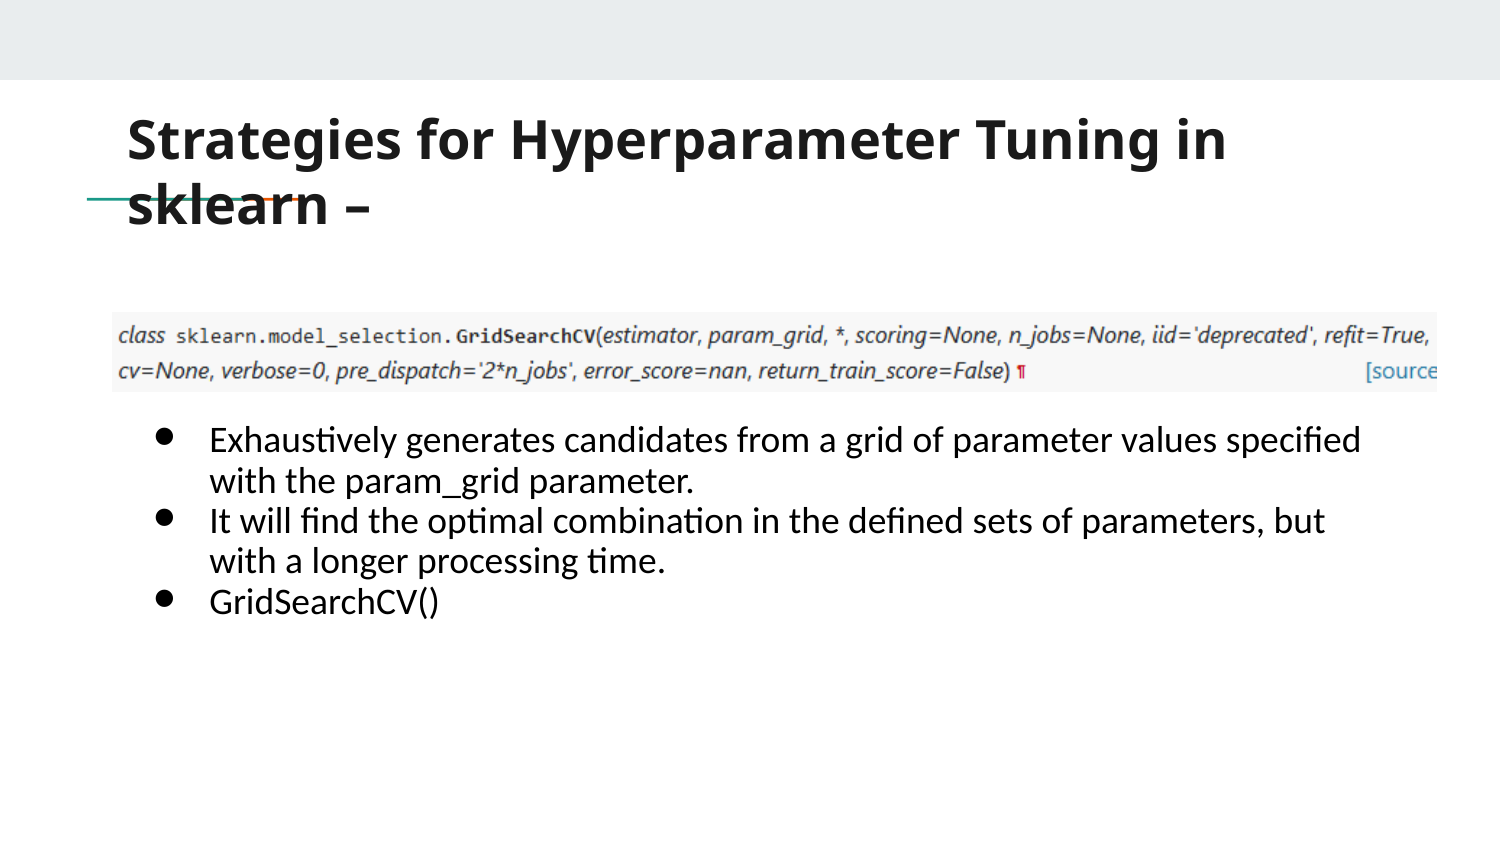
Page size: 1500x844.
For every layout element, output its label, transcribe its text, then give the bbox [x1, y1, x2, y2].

title Strategies for Hyperparameter Tuning in sklearn – Grid Search [112, 90, 1448, 184]
picture [112, 312, 1438, 392]
list Exhaustively generates candidates from a grid of parameter values specified with the param_grid parameter. It will find the optimal combination in the defined sets of parameters, but with a longer processing time. GridSearchCV() [119, 405, 1381, 703]
